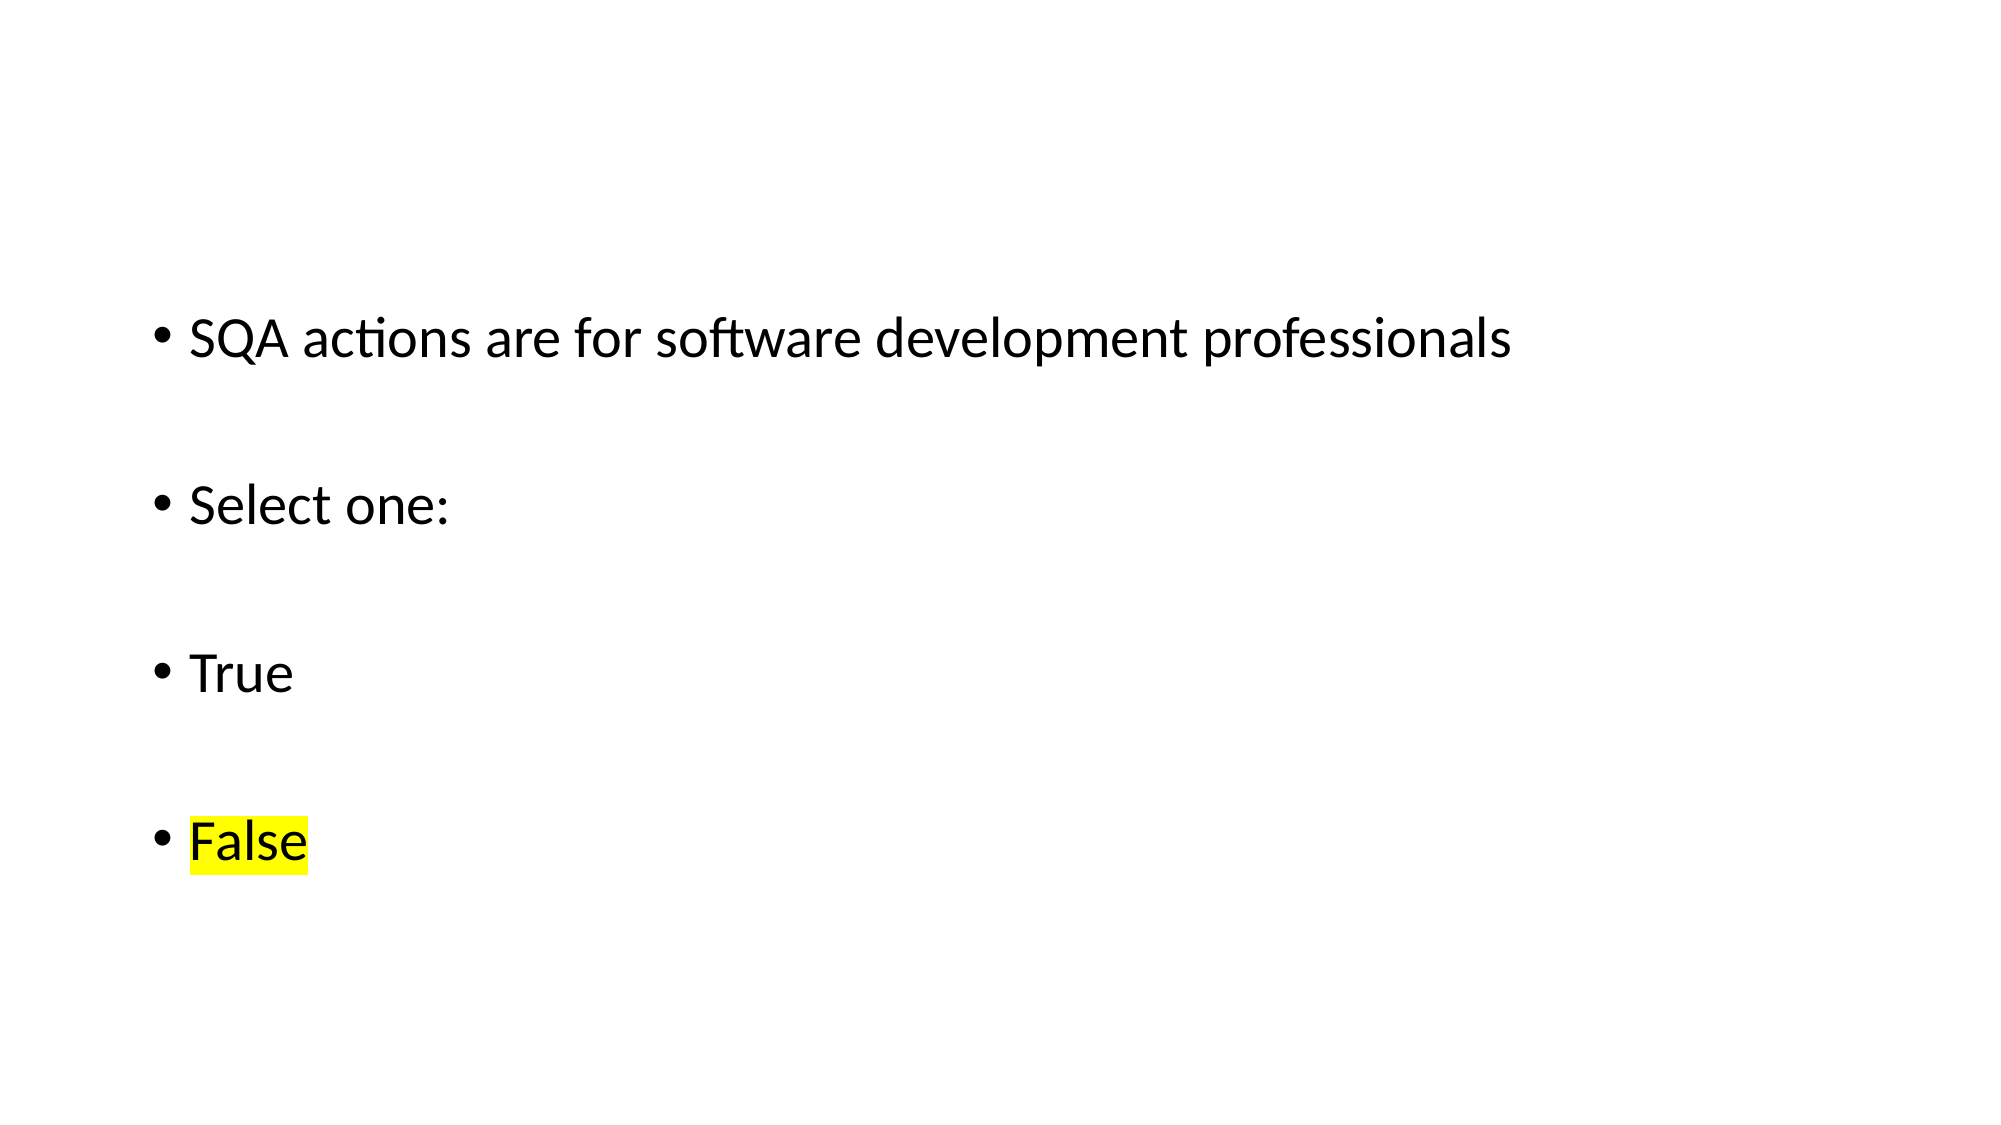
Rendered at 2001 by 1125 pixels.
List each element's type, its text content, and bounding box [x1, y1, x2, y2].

list SQA actions are for software development professionals Select one: True False [137, 299, 1863, 1014]
